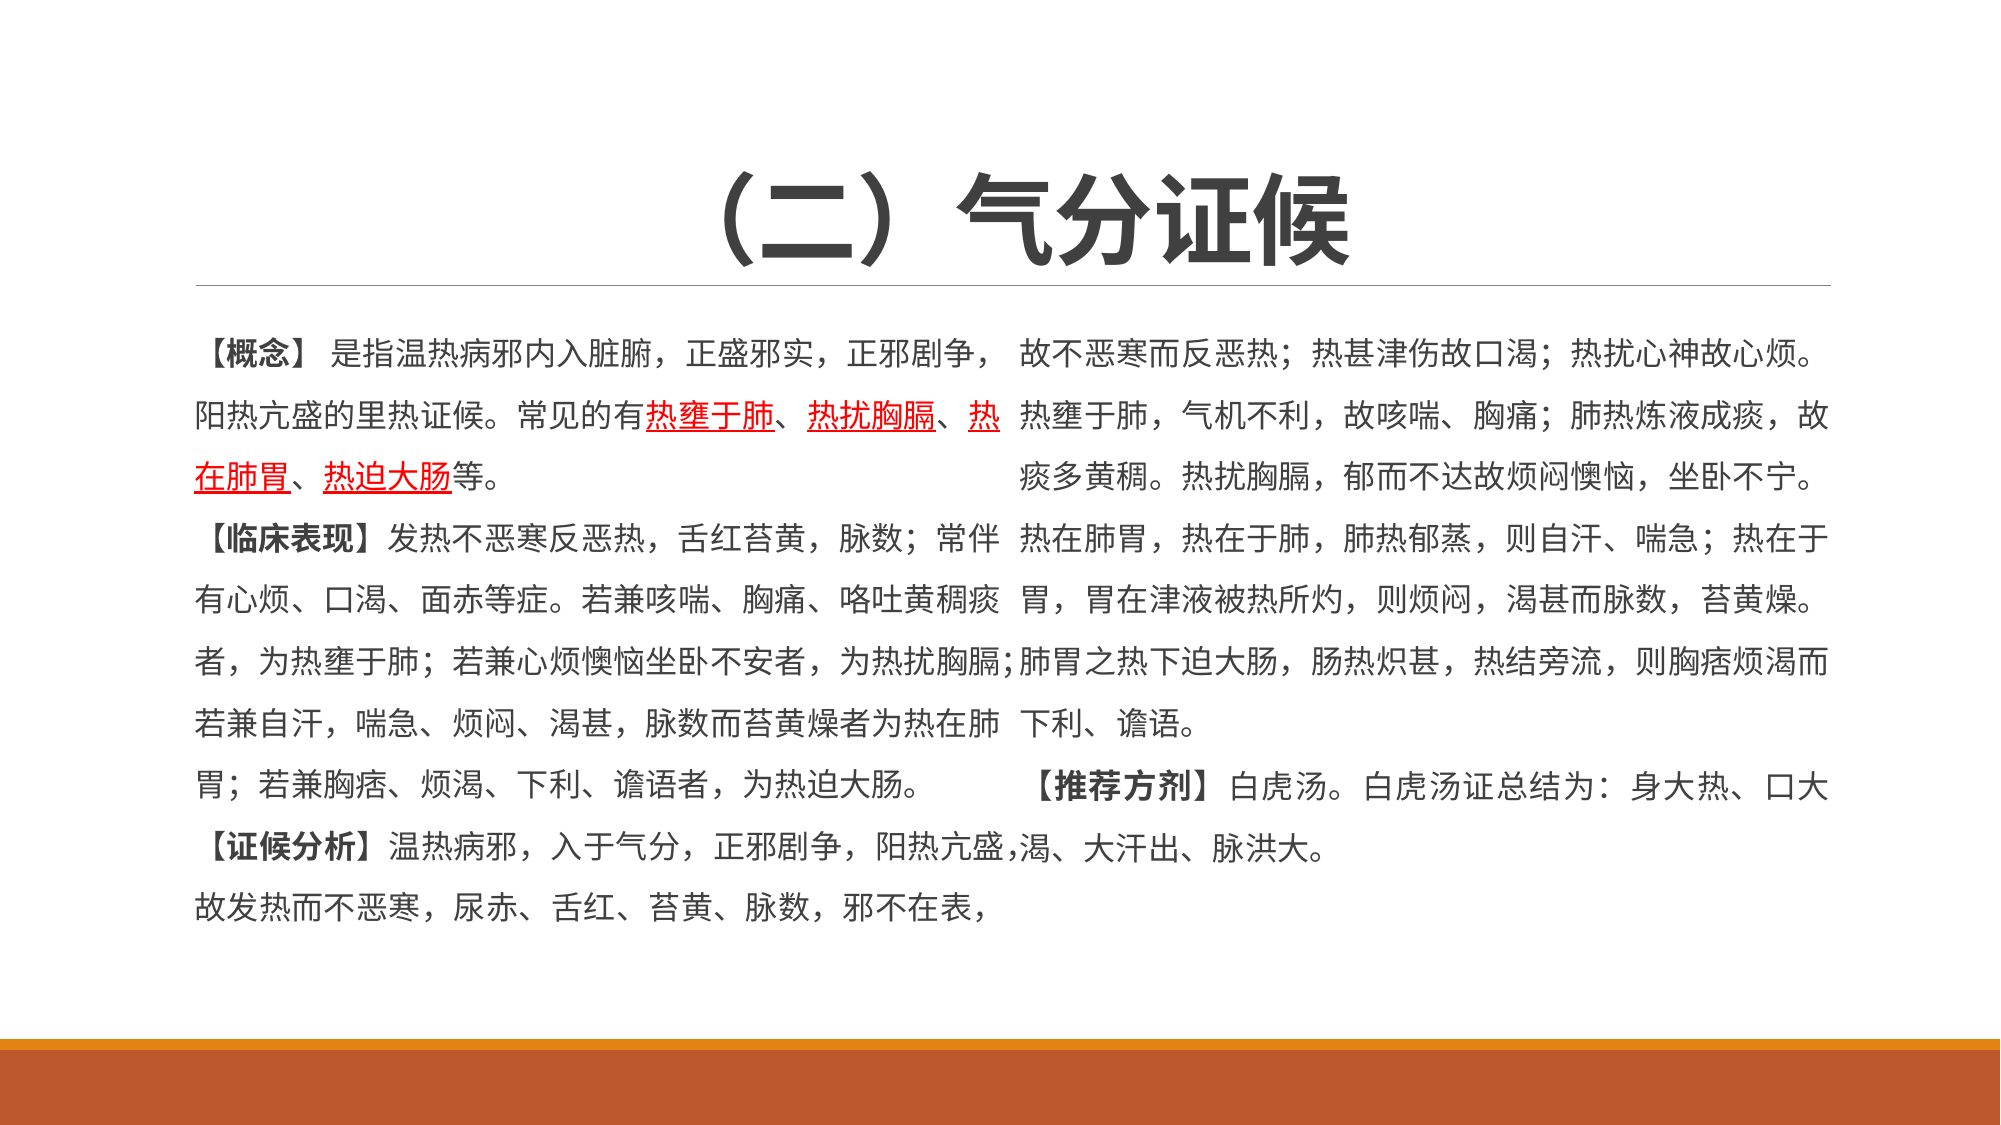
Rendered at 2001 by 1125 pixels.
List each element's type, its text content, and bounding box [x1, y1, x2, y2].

title （二）气分证候 [180, 47, 1830, 285]
list 【概念】 是指温热病邪内入脏腑，正盛邪实，正邪剧争，阳热亢盛的里热证候。常见的有热壅于肺、热扰胸膈、热在肺胃、热迫大肠等。 【临床表现】发热不恶寒反恶热，舌红苔黄，脉数；常伴有心烦、口渴、面赤等症。若兼咳喘、胸痛、咯吐黄稠痰者，为热壅于肺；若兼心烦懊恼坐卧不安者，为热扰胸膈；若兼自汗，喘急、烦闷、渴甚，脉数而苔黄燥者为热在肺胃；若兼胸痞、烦渴、下利、谵语者，为热迫大肠。 【证候分析】温热病邪，入于气分，正邪剧争，阳热亢盛，故发热而不恶寒，尿赤、舌红、苔黄、脉数，邪不在表，故不恶寒而反恶热；热甚津伤故口渴；热扰心神故心烦。热壅于肺，气机不利，故咳喘、胸痛；肺热炼液成痰，故痰多黄稠。热扰胸膈，郁而不达故烦闷懊恼，坐卧不宁。热在肺胃，热在于肺，肺热郁蒸，则自汗、喘急；热在于胃，胃在津液被热所灼，则烦闷，渴甚而脉数，苔黄燥。肺胃之热下迫大肠，肠热炽甚，热结旁流，则胸痞烦渴而下利、谵语。 【推荐方剂】白虎汤。白虎汤证总结为：身大热、口大渴、大汗出、脉洪大。 [180, 302, 1830, 963]
